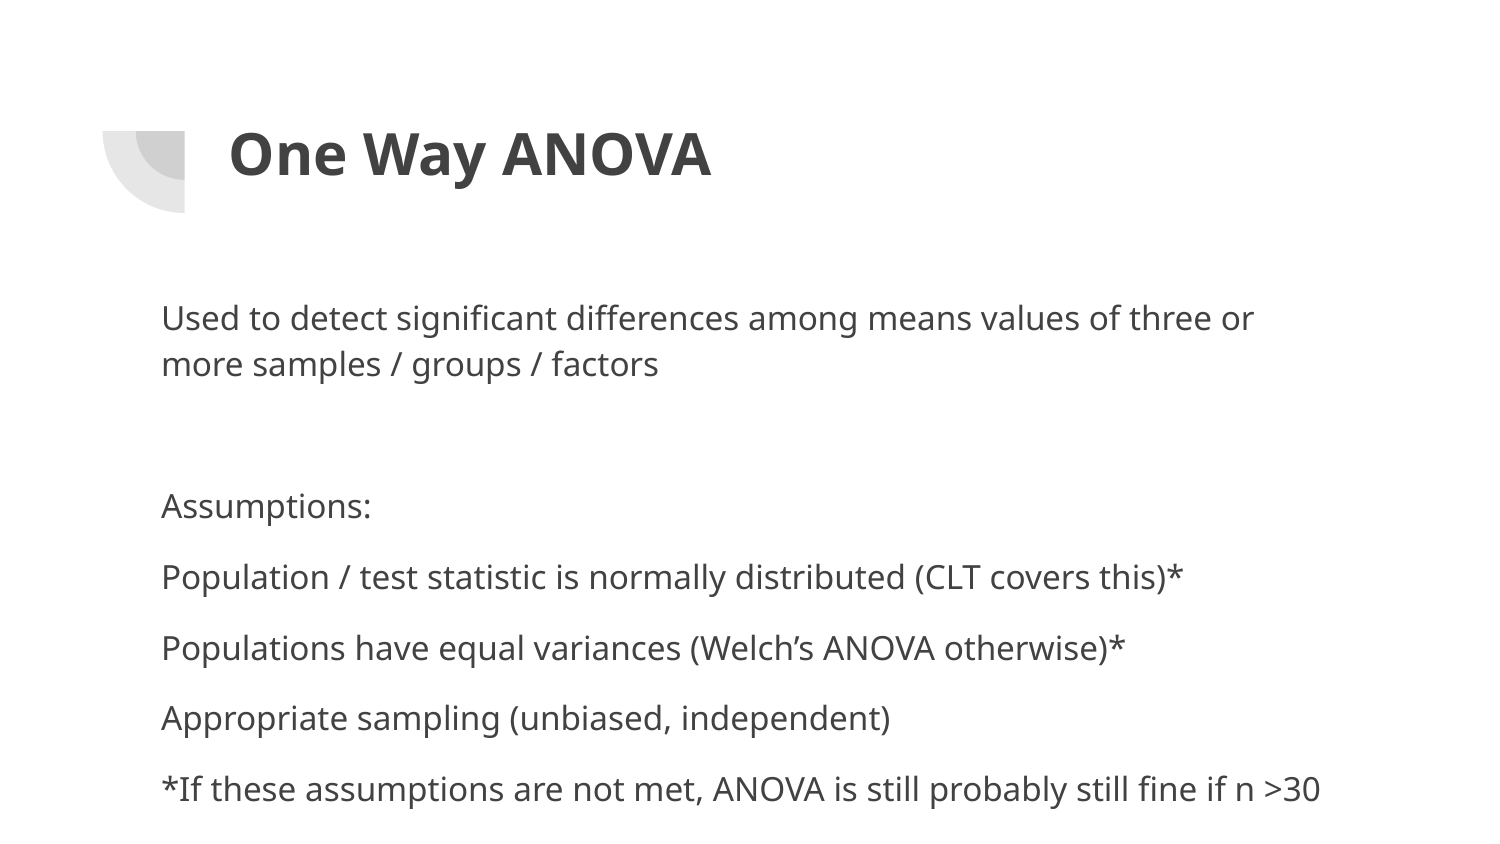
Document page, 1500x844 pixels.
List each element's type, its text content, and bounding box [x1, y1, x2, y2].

list Used to detect significant differences among means values of three or more samples / groups / factors Assumptions: Population / test statistic is normally distributed (CLT covers this)* Populations have equal variances (Welch’s ANOVA otherwise)* Appropriate sampling (unbiased, independent) *If these assumptions are not met, ANOVA is still probably still fine if n >30 [146, 276, 1359, 694]
title One Way ANOVA [213, 98, 1368, 263]
